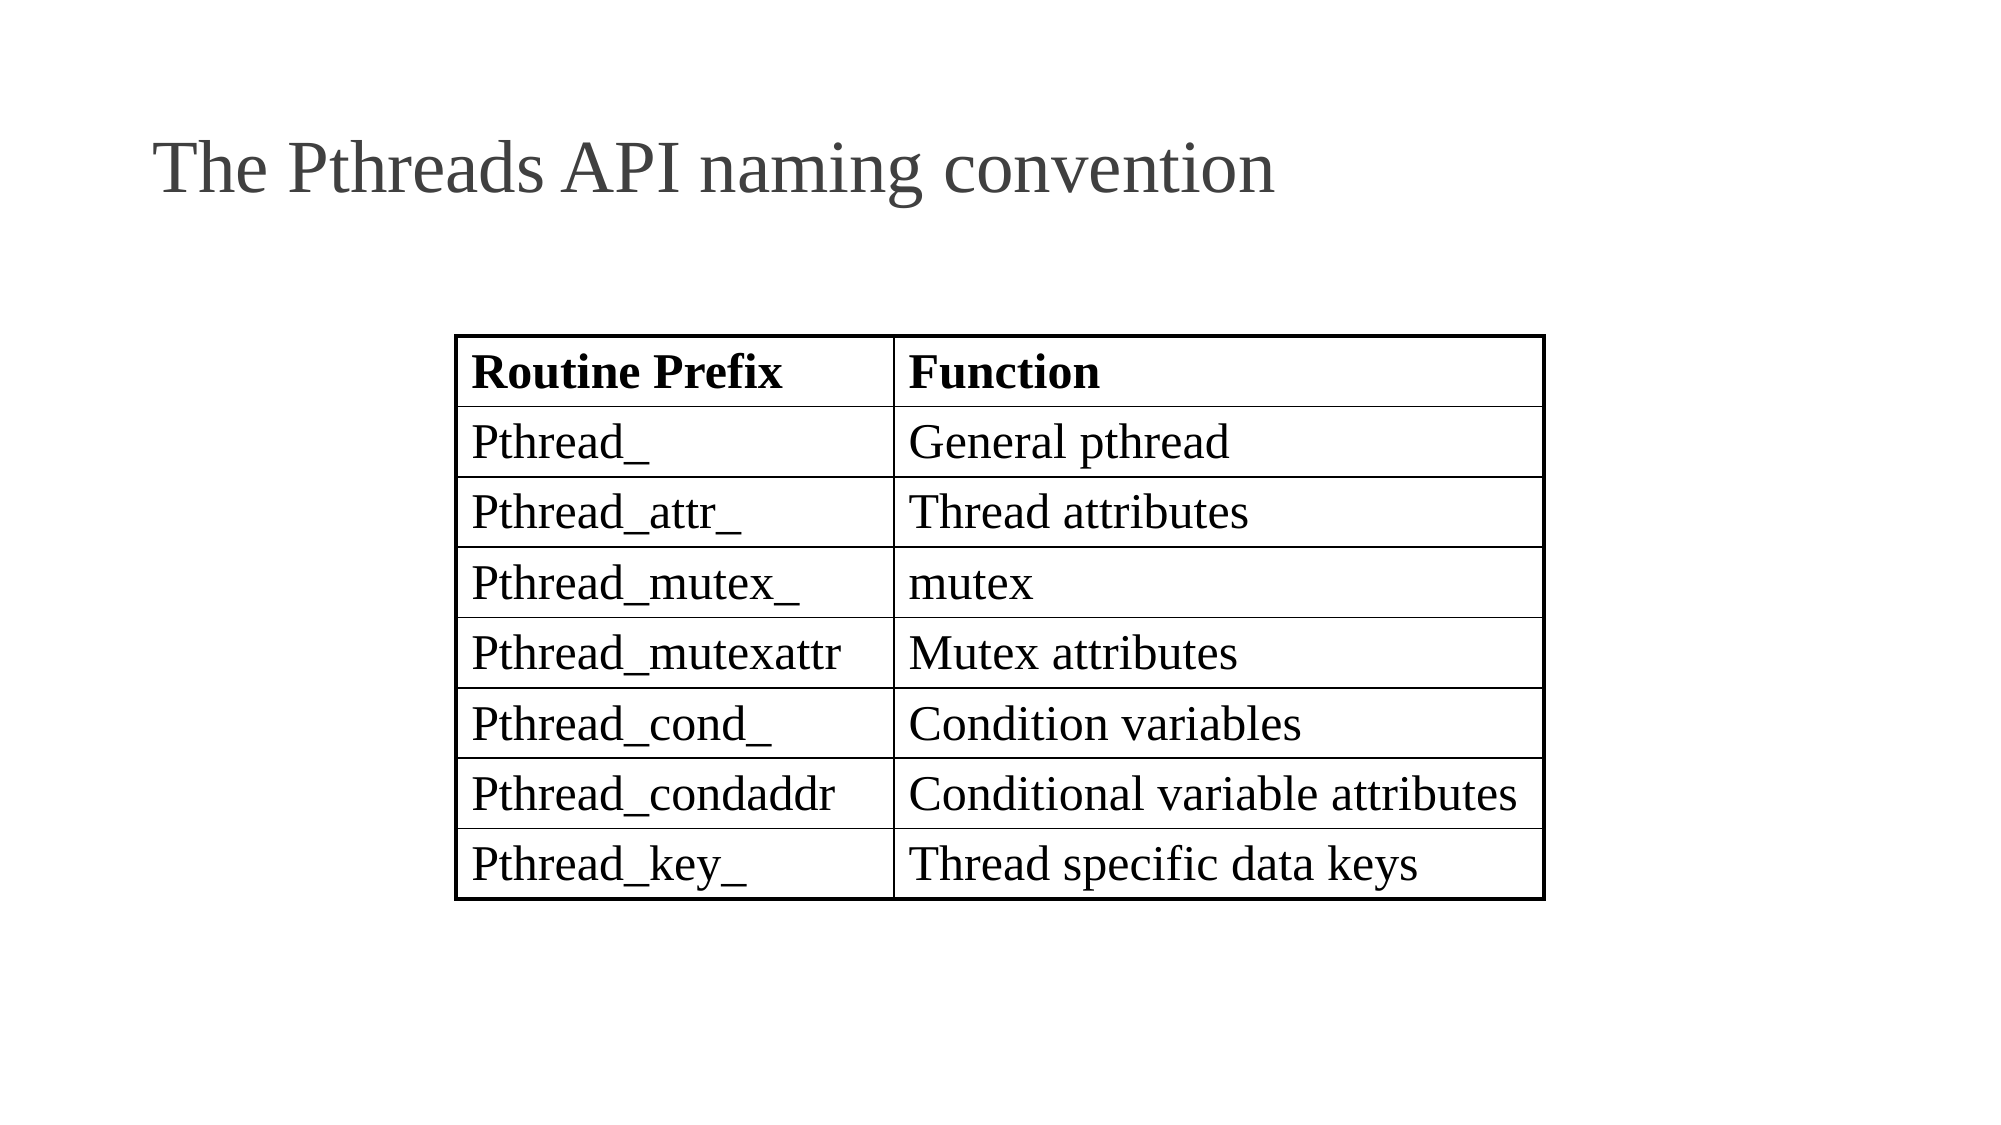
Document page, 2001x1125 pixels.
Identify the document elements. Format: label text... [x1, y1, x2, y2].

table_cell Pthread_key_ [458, 829, 893, 897]
table_cell Pthread_ [458, 407, 893, 476]
table_header Function [895, 338, 1542, 406]
table_cell Pthread_condaddr [458, 759, 893, 828]
table_cell Pthread_cond_ [458, 689, 893, 757]
table_cell Pthread_attr_ [458, 478, 893, 546]
table_cell Thread attributes [895, 478, 1542, 546]
table_cell General pthread [895, 407, 1542, 476]
table_cell mutex [895, 548, 1542, 617]
table_cell Conditional variable attributes [895, 759, 1542, 828]
table_cell Mutex attributes [895, 618, 1542, 687]
table_cell Pthread_mutexattr [458, 618, 893, 687]
table_header Routine Prefix [458, 338, 893, 406]
title The Pthreads API naming convention [137, 59, 1863, 278]
table_cell Thread specific data keys [895, 829, 1542, 897]
table_cell Condition variables [895, 689, 1542, 757]
table_cell Pthread_mutex_ [458, 548, 893, 617]
